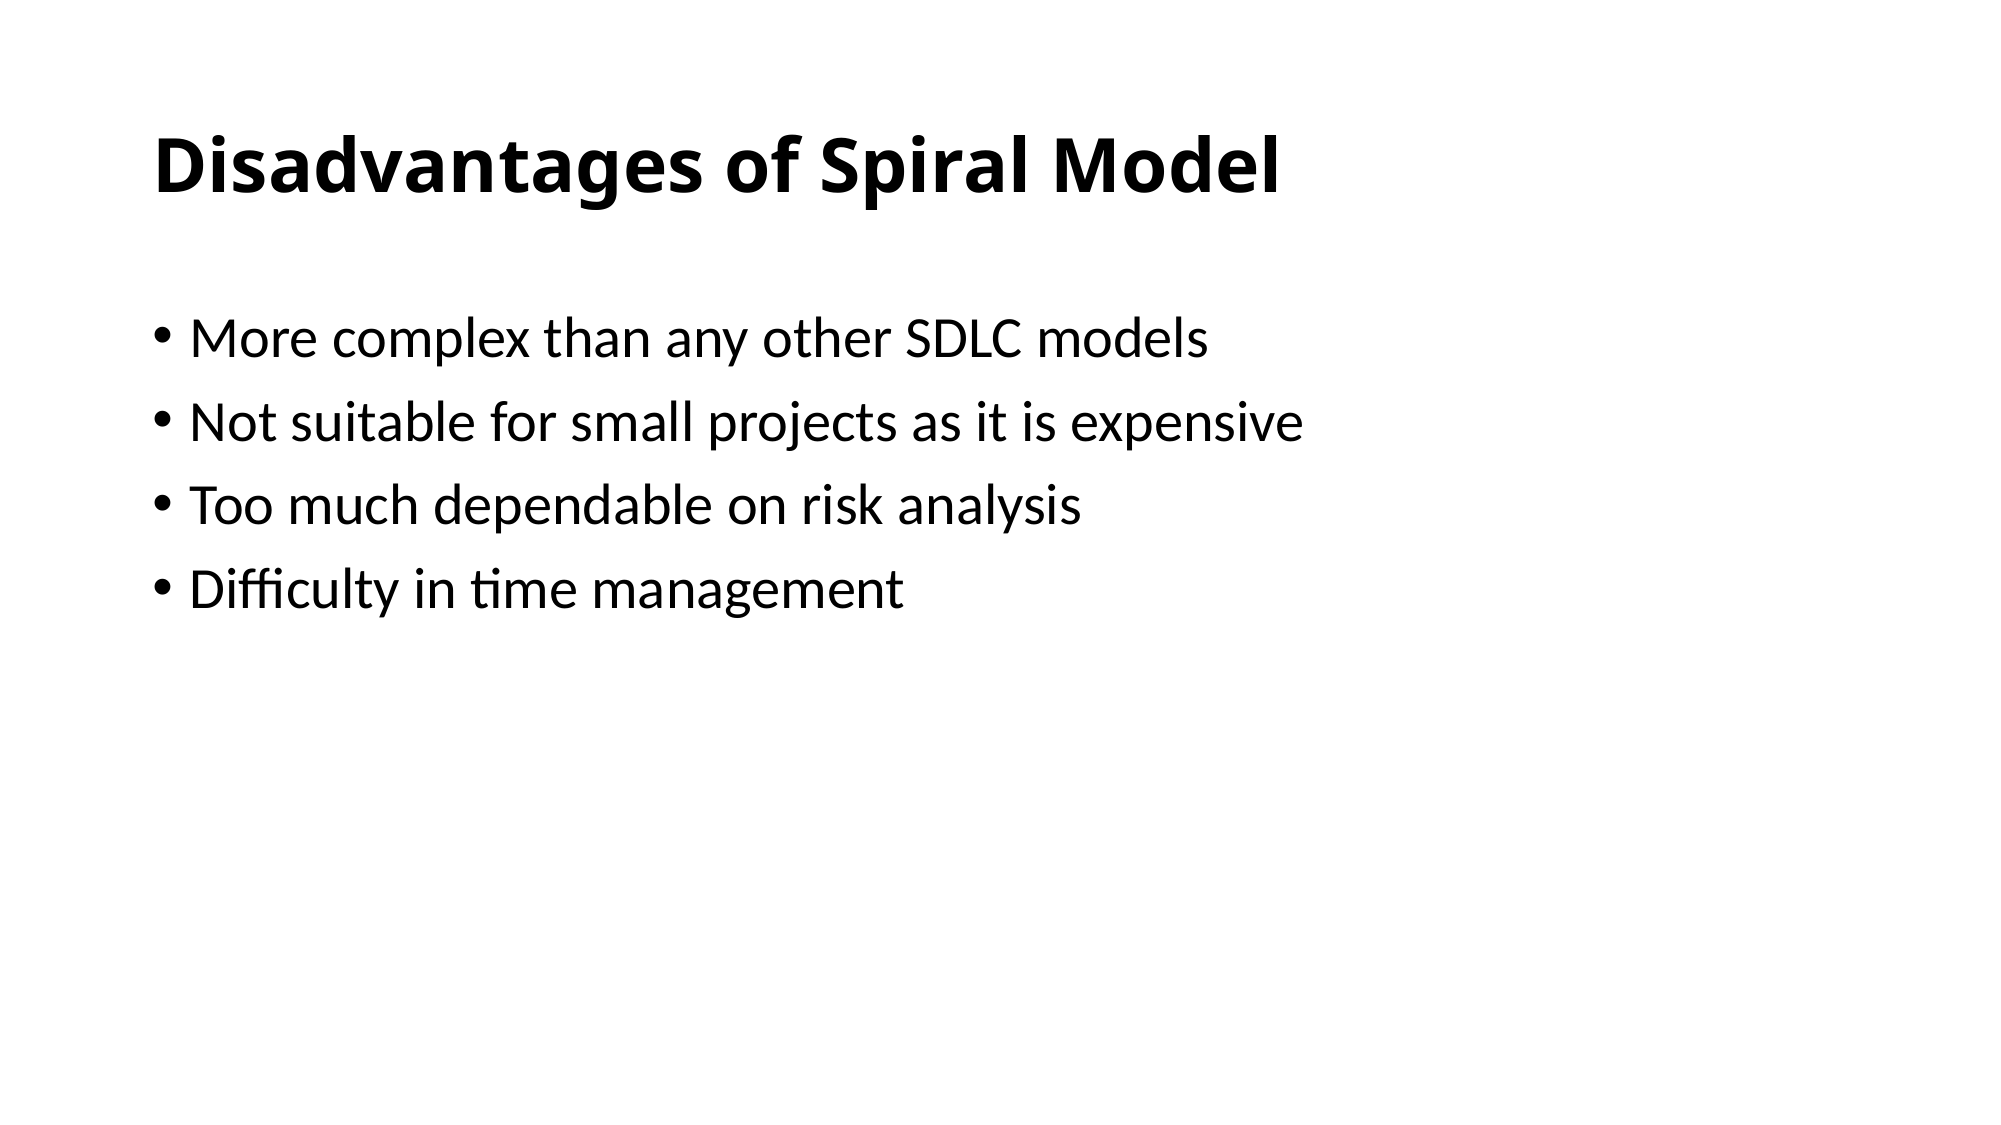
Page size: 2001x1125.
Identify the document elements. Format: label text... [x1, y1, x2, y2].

list More complex than any other SDLC models Not suitable for small projects as it is expensive Too much dependable on risk analysis Difficulty in time management [137, 299, 1863, 1014]
title Disadvantages of Spiral Model [137, 59, 1863, 278]
